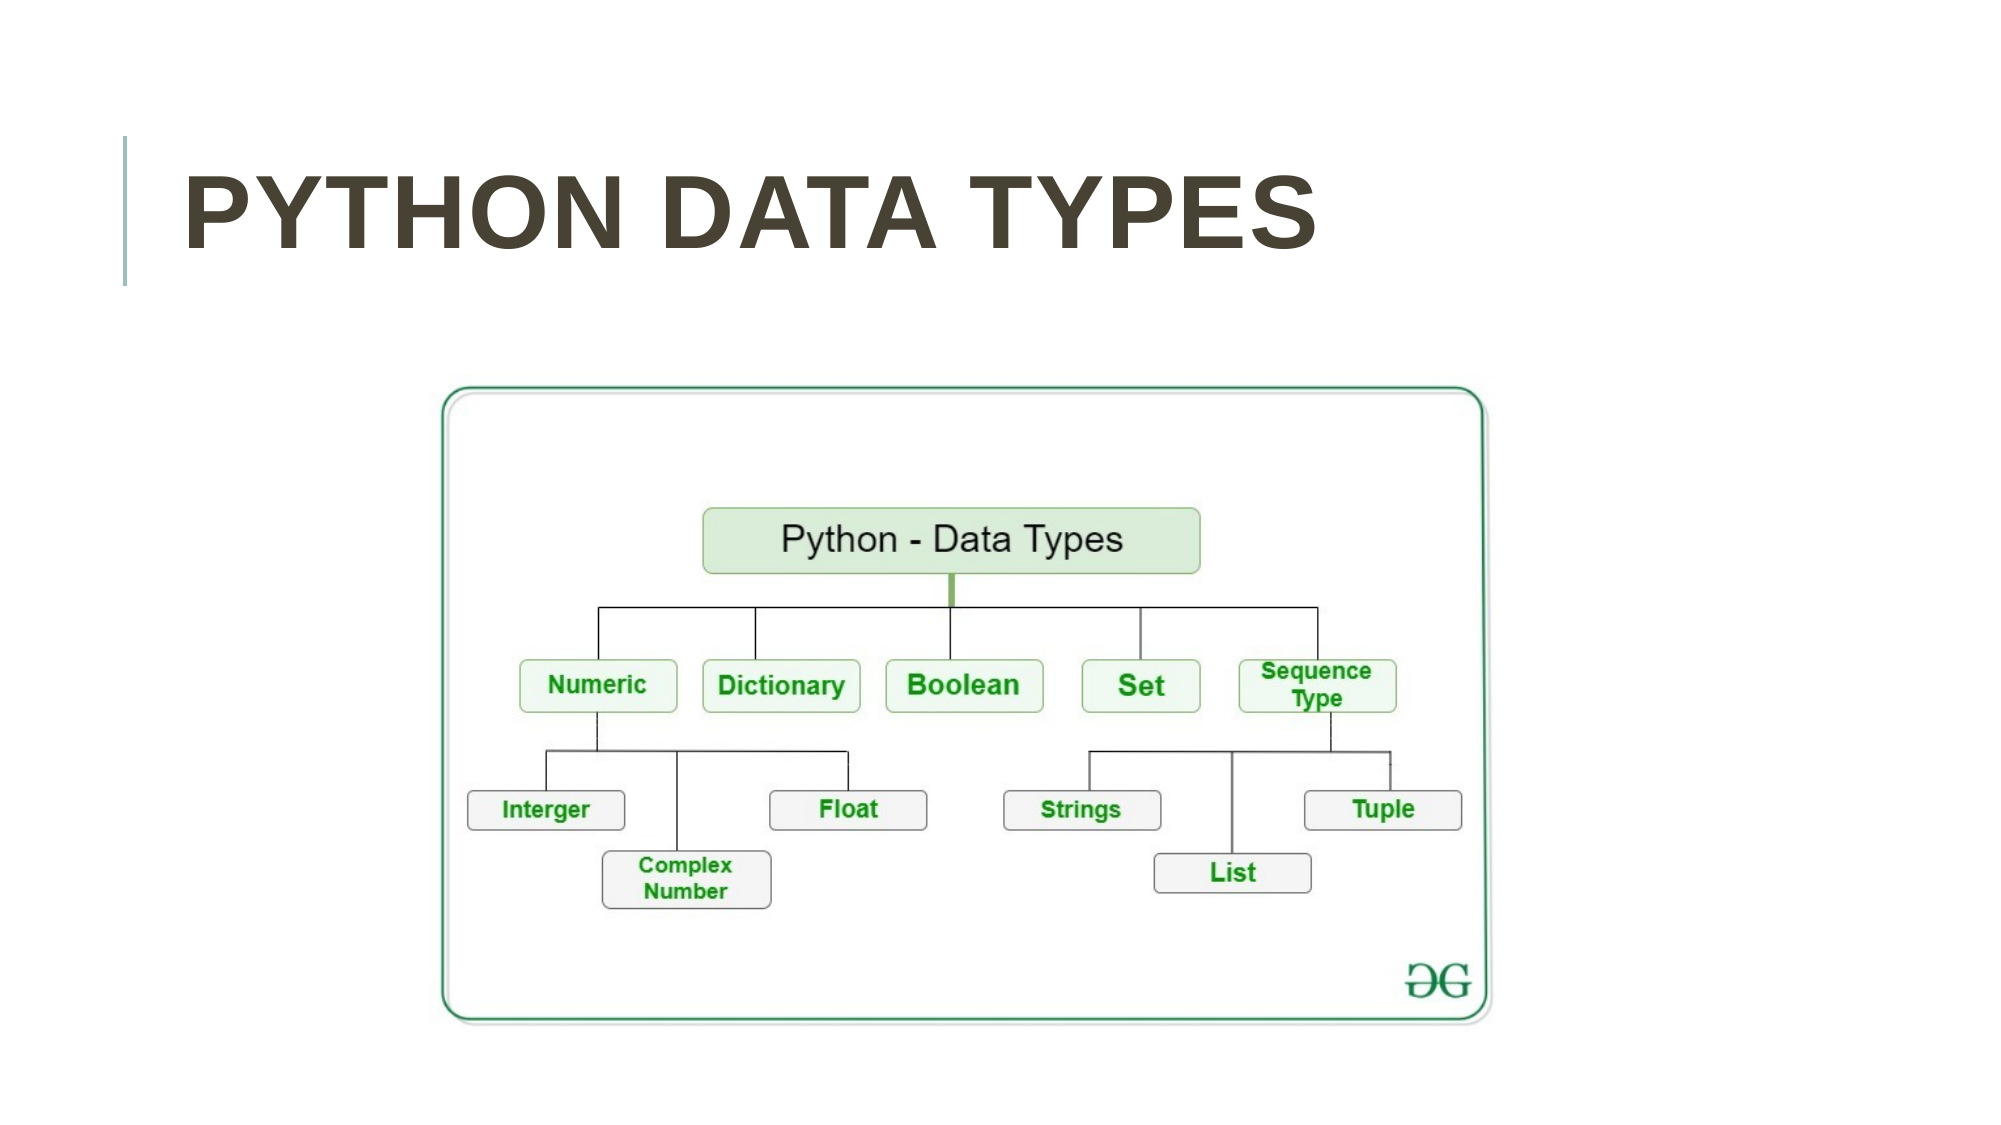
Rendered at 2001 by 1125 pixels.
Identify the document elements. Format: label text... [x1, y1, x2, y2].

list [427, 374, 1503, 1036]
title Python Data Types [168, 96, 1763, 342]
